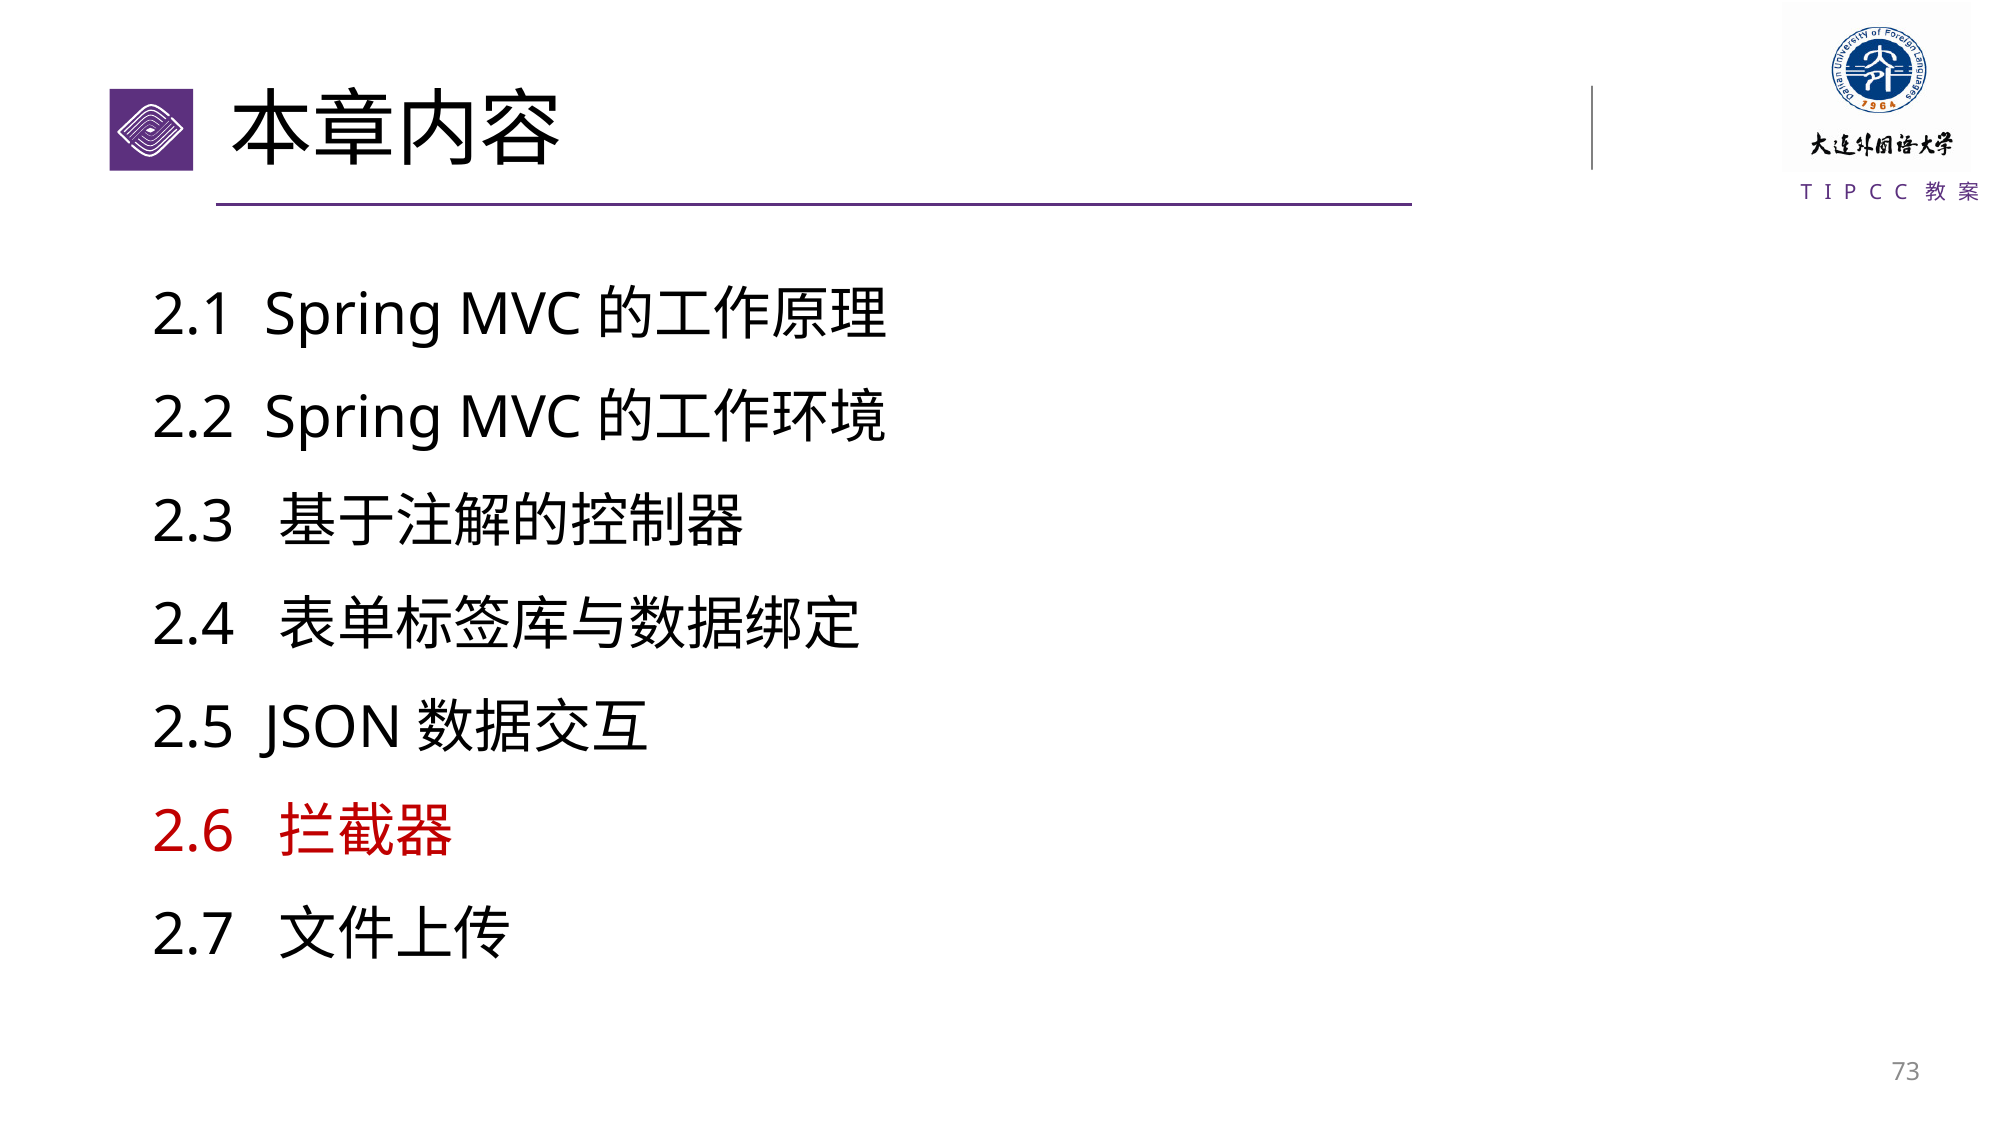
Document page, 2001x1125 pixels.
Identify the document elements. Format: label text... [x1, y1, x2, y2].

picture [1782, 2, 1971, 172]
title 本章内容 [214, 59, 1564, 205]
list 2.1 Spring MVC的工作原理 2.2 Spring MVC的工作环境 2.3 基于注解的控制器 2.4 表单标签库与数据绑定 2.5 JSON数据交互 2.6 拦截器 2.7 文件上传 [137, 247, 1863, 1001]
slide_number 72 [1485, 1042, 1936, 1103]
